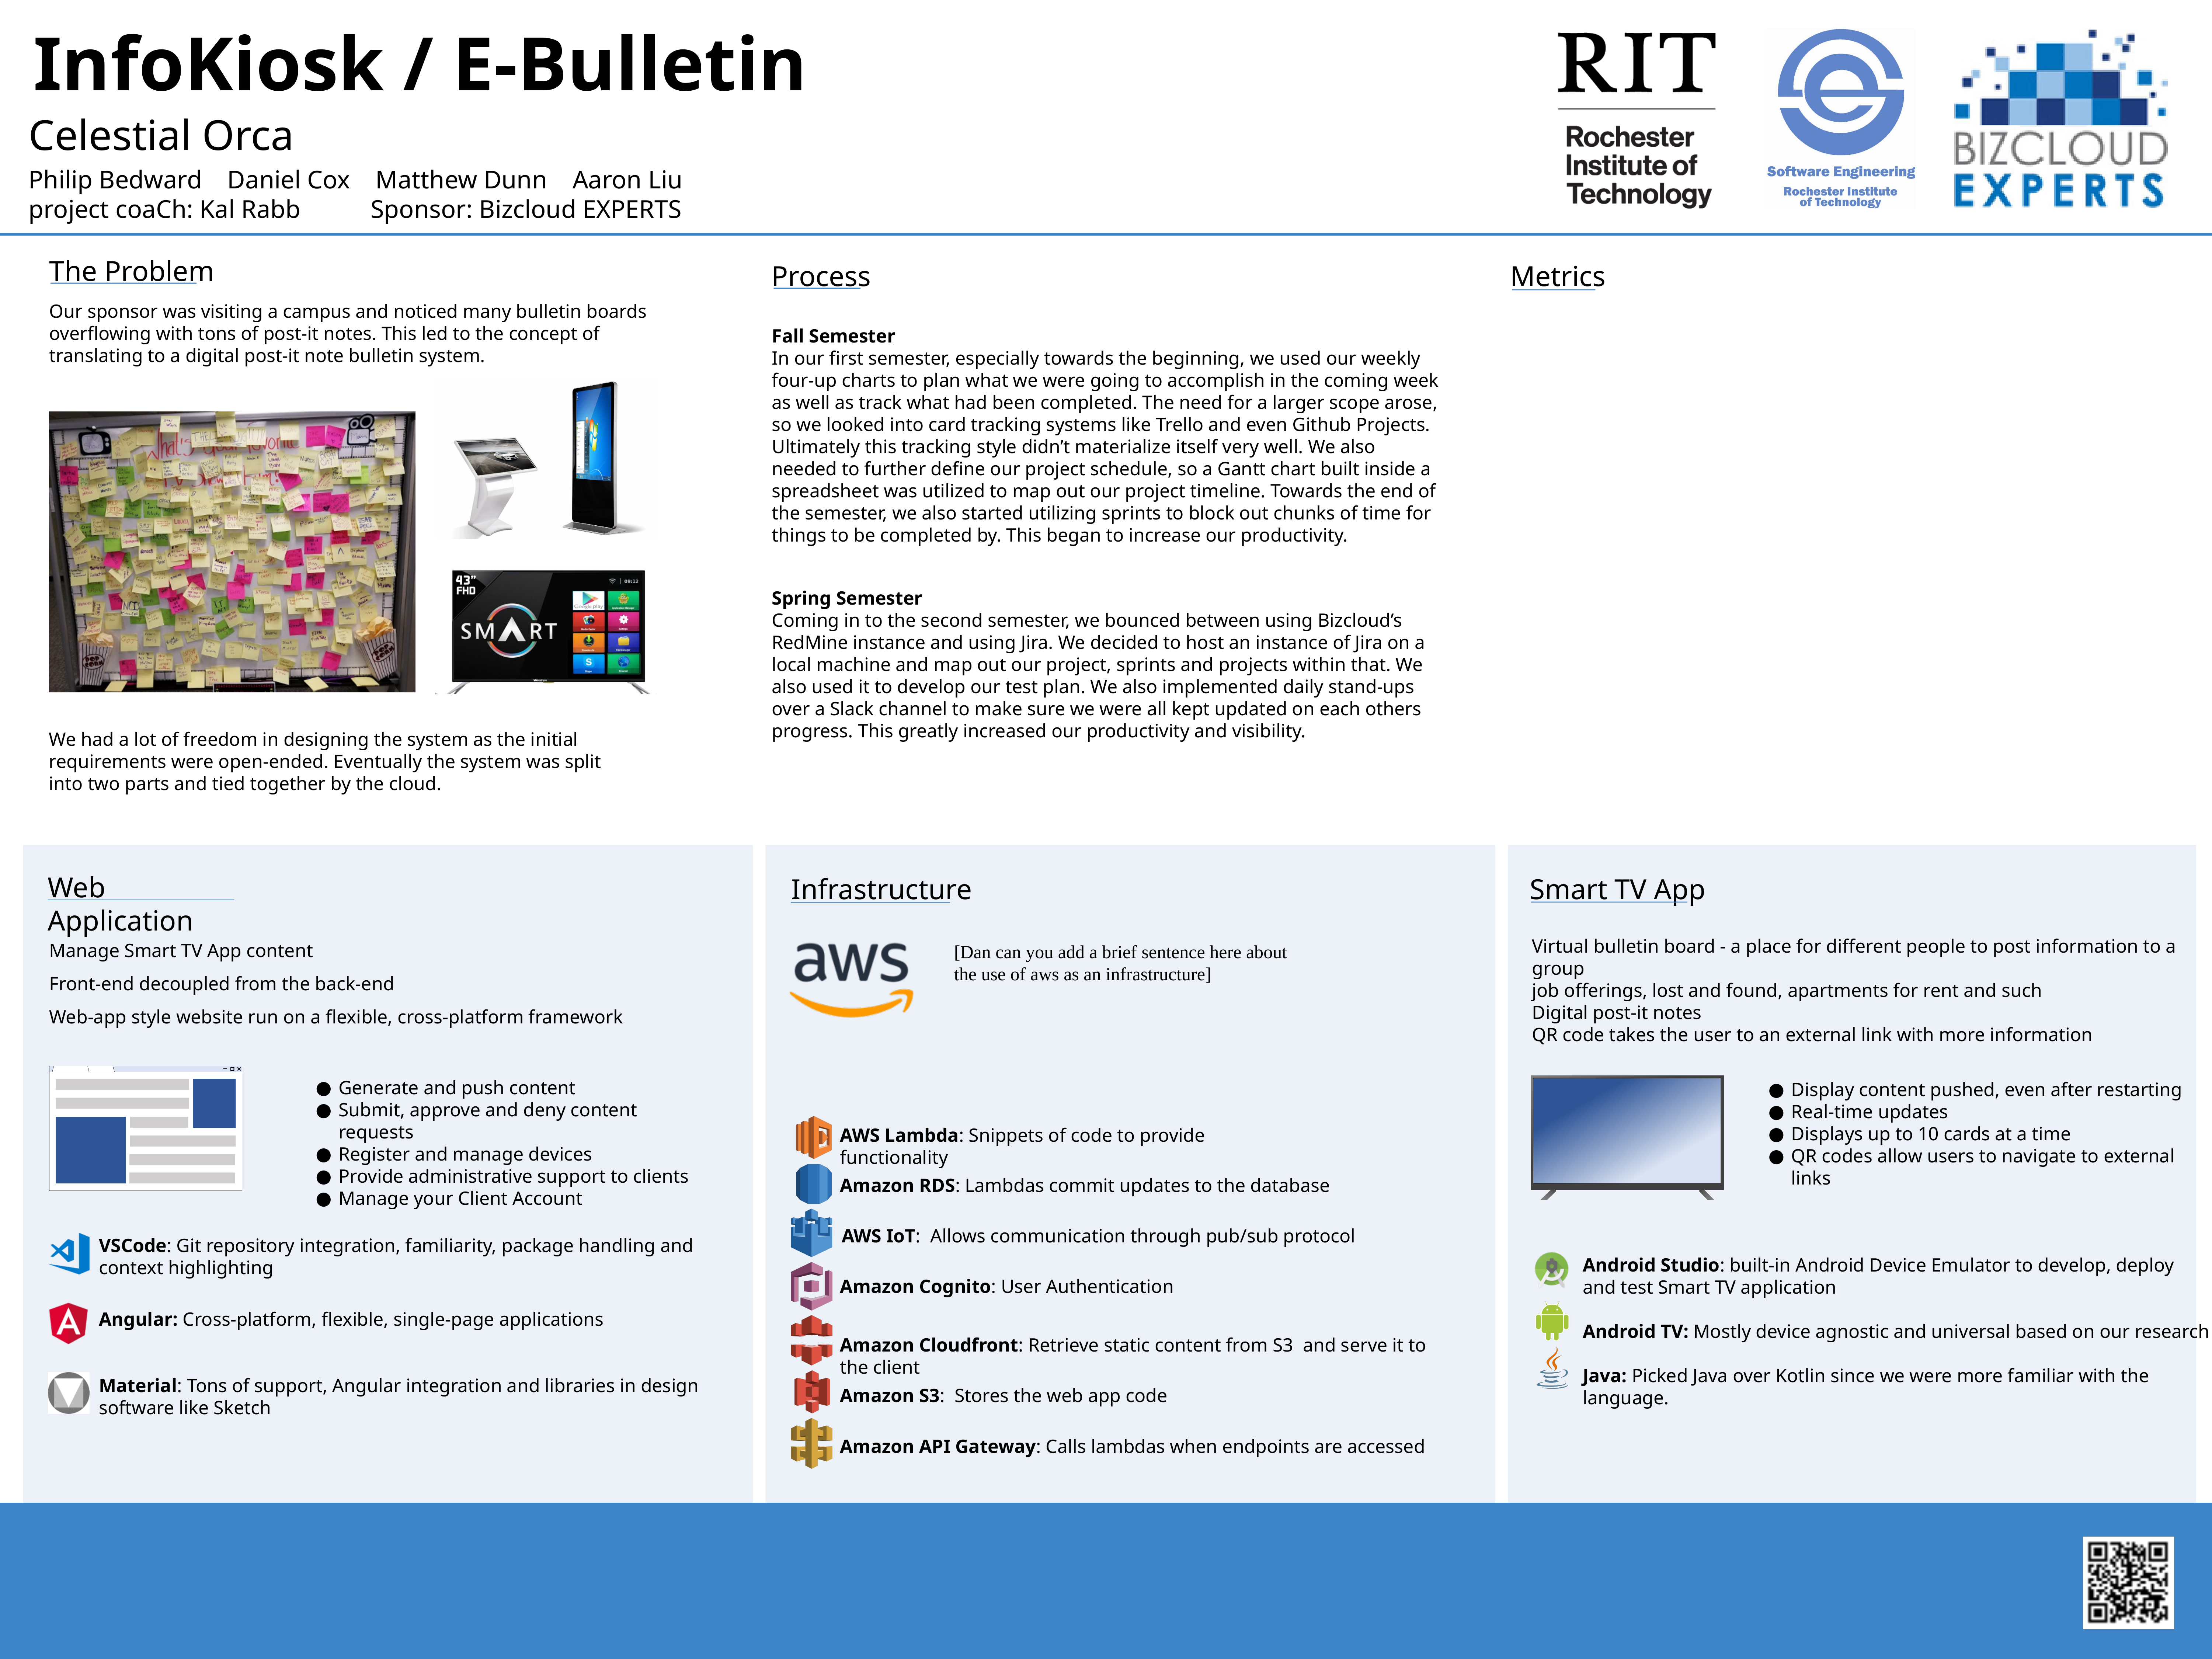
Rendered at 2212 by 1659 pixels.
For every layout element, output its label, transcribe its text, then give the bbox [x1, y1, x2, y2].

text_box [0, 0, 2212, 234]
text_box Virtual bulletin board - a place for different people to post information to a group job offerings, lost and found, apartments for rent and such Digital post-it notes QR code takes the user to an external link with more information [1532, 929, 2192, 1035]
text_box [49, 247, 335, 286]
picture [49, 1066, 242, 1191]
text_box AWS Lambda: Snippets of code to provide functionality [840, 1123, 1314, 1152]
text_box [0, 1503, 2212, 1659]
picture [49, 411, 415, 693]
text_box Spring Semester Coming in to the second semester, we bounced between using Bizcloud’s RedMine instance and using Jira. We decided to host an instance of Jira on a local machine and map out our project, sprints and projects within that. We also used it to develop our test plan. We also implemented daily stand-ups over a Slack channel to make sure we were all kept updated on each others progress. This greatly increased our productivity and visibility. [772, 581, 1440, 750]
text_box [48, 864, 256, 914]
picture [790, 1262, 832, 1311]
picture [48, 1232, 90, 1274]
picture [1945, 10, 2177, 230]
text_box Amazon S3: Stores the web app code [840, 1384, 1181, 1412]
text_box VSCode: Git repository integration, familiarity, package handling and context highlighting Angular: Cross-platform, flexible, single-page applications Material: Tons of support, Angular integration and libraries in design software like Sketch [99, 1206, 728, 1402]
text_box Manage Smart TV App content Front-end decoupled from the back-end Web-app style website run on a flexible, cross-platform framework [49, 922, 737, 1028]
picture [790, 1315, 832, 1366]
text_box Android Studio: built-in Android Device Emulator to develop, deploy and test Smart TV application Android TV: Mostly device agnostic and universal based on our research Java: Picked Java over Kotlin since we were more familiar with the language. [1583, 1248, 2212, 1404]
text_box [1508, 845, 2196, 1503]
picture [794, 1370, 830, 1413]
picture [1531, 1075, 1724, 1200]
picture [48, 1372, 90, 1414]
text_box We had a lot of freedom in designing the system as the initial requirements were open-ended. Eventually the system was split into two parts and tied together by the cloud. [49, 722, 621, 803]
picture [2083, 1537, 2174, 1630]
text_box [23, 845, 753, 1503]
text_box [Dan can you add a brief sentence here about the use of aws as an infrastructure] [948, 934, 1315, 1027]
text_box Amazon Cloudfront: Retrieve static content from S3 and serve it to the client [840, 1333, 1444, 1361]
picture [1537, 1347, 1568, 1389]
text_box Display content pushed, even after restarting Real-time updates Displays up to 10 cards at a time QR codes allow users to navigate to external links [1758, 1072, 2192, 1185]
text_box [1529, 866, 1815, 925]
picture [1538, 14, 1736, 223]
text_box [790, 866, 1037, 925]
text_box Amazon Cognito: User Authentication [840, 1274, 1274, 1303]
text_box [771, 253, 896, 303]
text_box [1510, 253, 1635, 303]
picture [796, 1164, 832, 1204]
text_box Amazon API Gateway: Calls lambdas when endpoints are accessed [840, 1434, 1444, 1482]
text_box Our sponsor was visiting a campus and noticed many bulletin boards overflowing with tons of post-it notes. This led to the concept of translating to a digital post-it note bulletin system. [49, 299, 654, 388]
text_box Generate and push content Submit, approve and deny content requests Register and manage devices Provide administrative support to clients Manage your Client Account [305, 1070, 723, 1206]
text_box Celestial Orca [23, 106, 1314, 157]
text_box AWS IoT: Allows communication through pub/sub protocol [842, 1224, 1370, 1252]
picture [790, 1208, 832, 1258]
picture [796, 1116, 832, 1159]
picture [49, 1302, 88, 1345]
picture [789, 918, 914, 1043]
picture [790, 1418, 832, 1469]
picture [1531, 1248, 1573, 1290]
picture [1531, 1300, 1573, 1342]
picture [435, 377, 657, 539]
text_box Fall Semester In our first semester, especially towards the beginning, we used our weekly four-up charts to plan what we were going to accomplish in the coming week as well as track what had been completed. The need for a larger scope arose, so we looked into card tracking systems like Trello and even Github Projects. Ultimately this tracking style didn’t materialize itself very well. We also needed to further define our project schedule, so a Gantt chart built inside a spreadsheet was utilized to map out our project timeline. Towards the end of the semester, we also started utilizing sprints to block out chunks of time for things to be completed by. This began to increase our productivity. [772, 319, 1440, 488]
text_box Philip Bedward Daniel Cox Matthew Dunn Aaron Liu project coaCh: Kal Rabb Sponsor: Bizcloud EXPERTS [23, 161, 1127, 238]
text_box Amazon RDS: Lambdas commit updates to the database [840, 1173, 1444, 1202]
picture [435, 561, 657, 700]
text_box [765, 845, 1496, 1503]
text_box InfoKiosk / E-Bulletin [28, 14, 1369, 102]
picture [1766, 28, 1915, 210]
